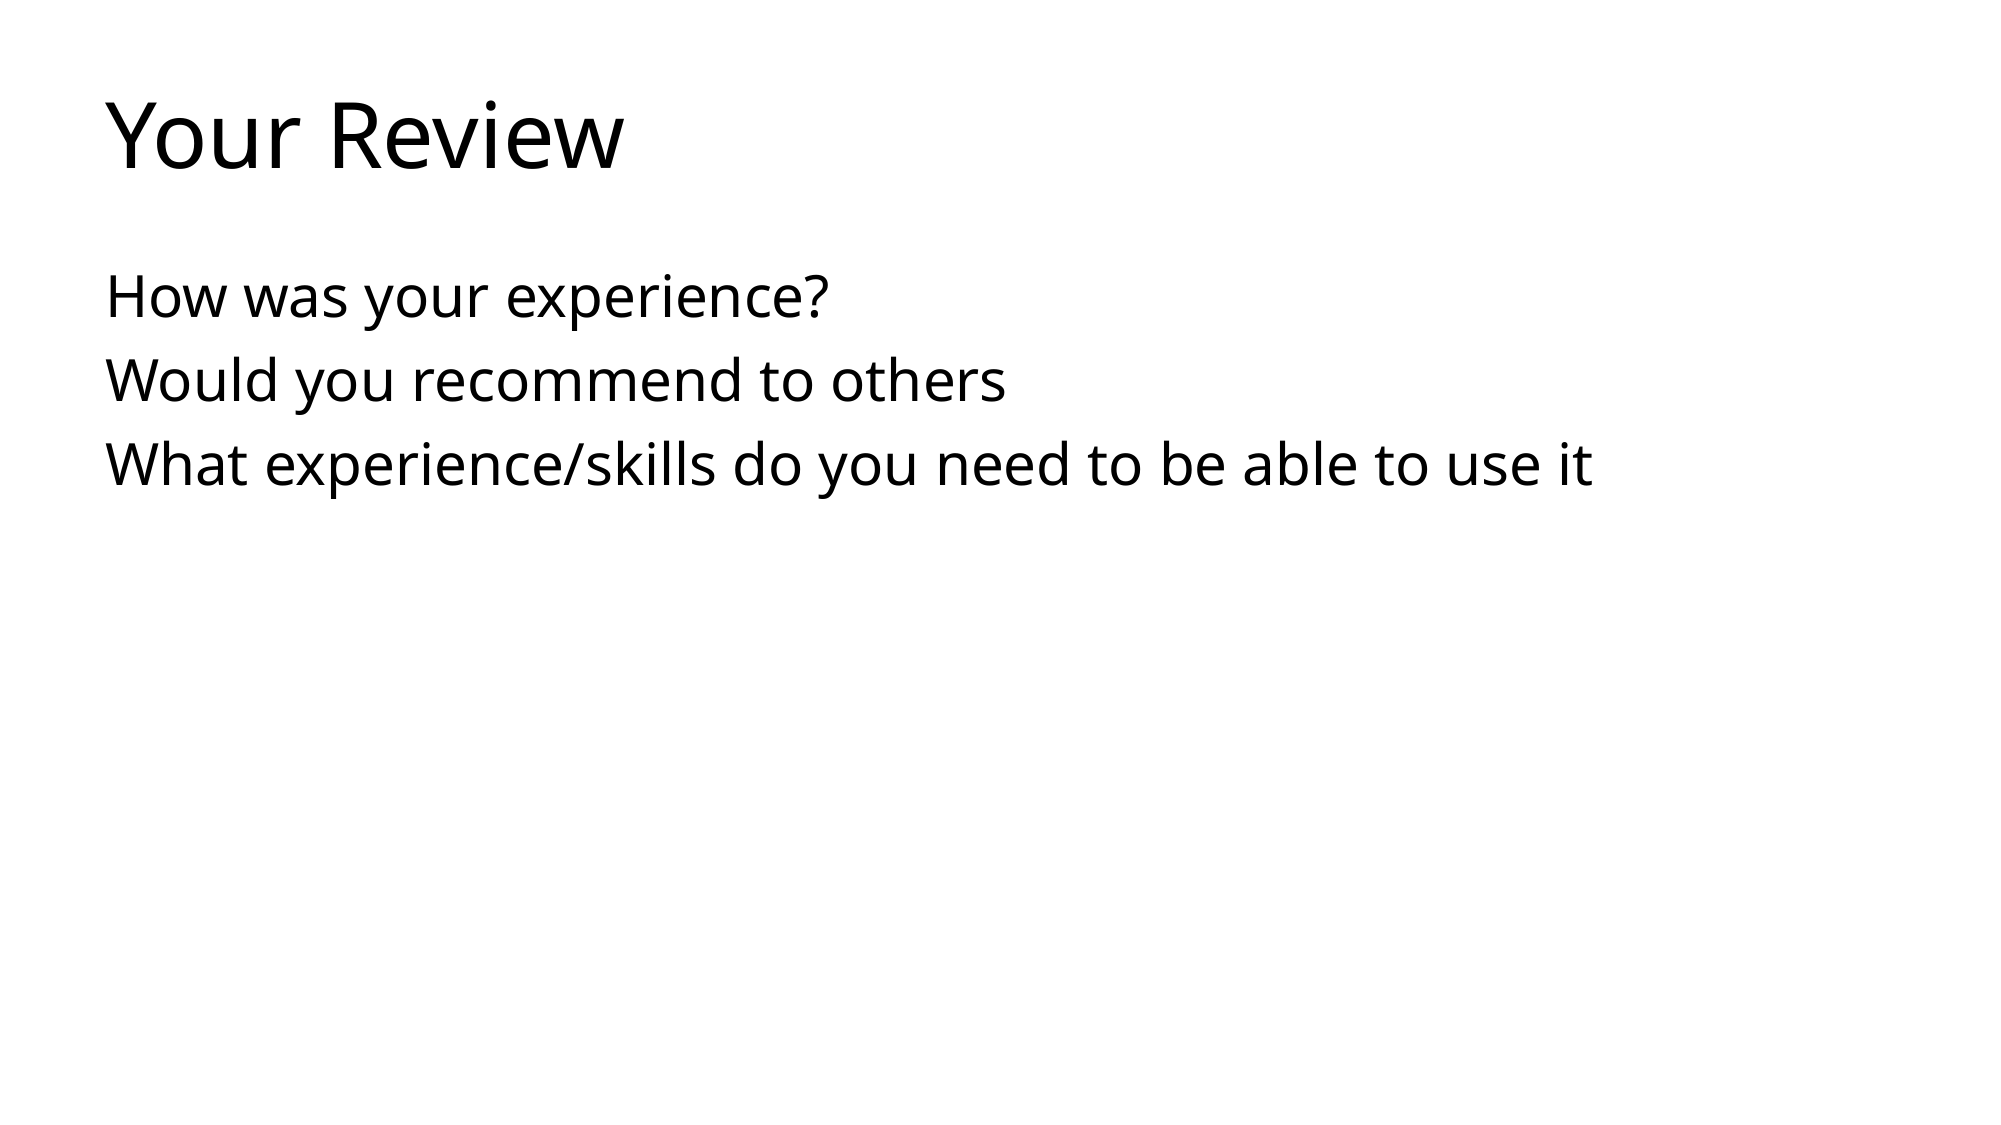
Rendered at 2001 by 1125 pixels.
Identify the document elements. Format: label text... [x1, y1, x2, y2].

title Your Review [99, 15, 1900, 262]
list How was your experience? Would you recommend to others What experience/skills do you need to be able to use it [99, 262, 1900, 1125]
